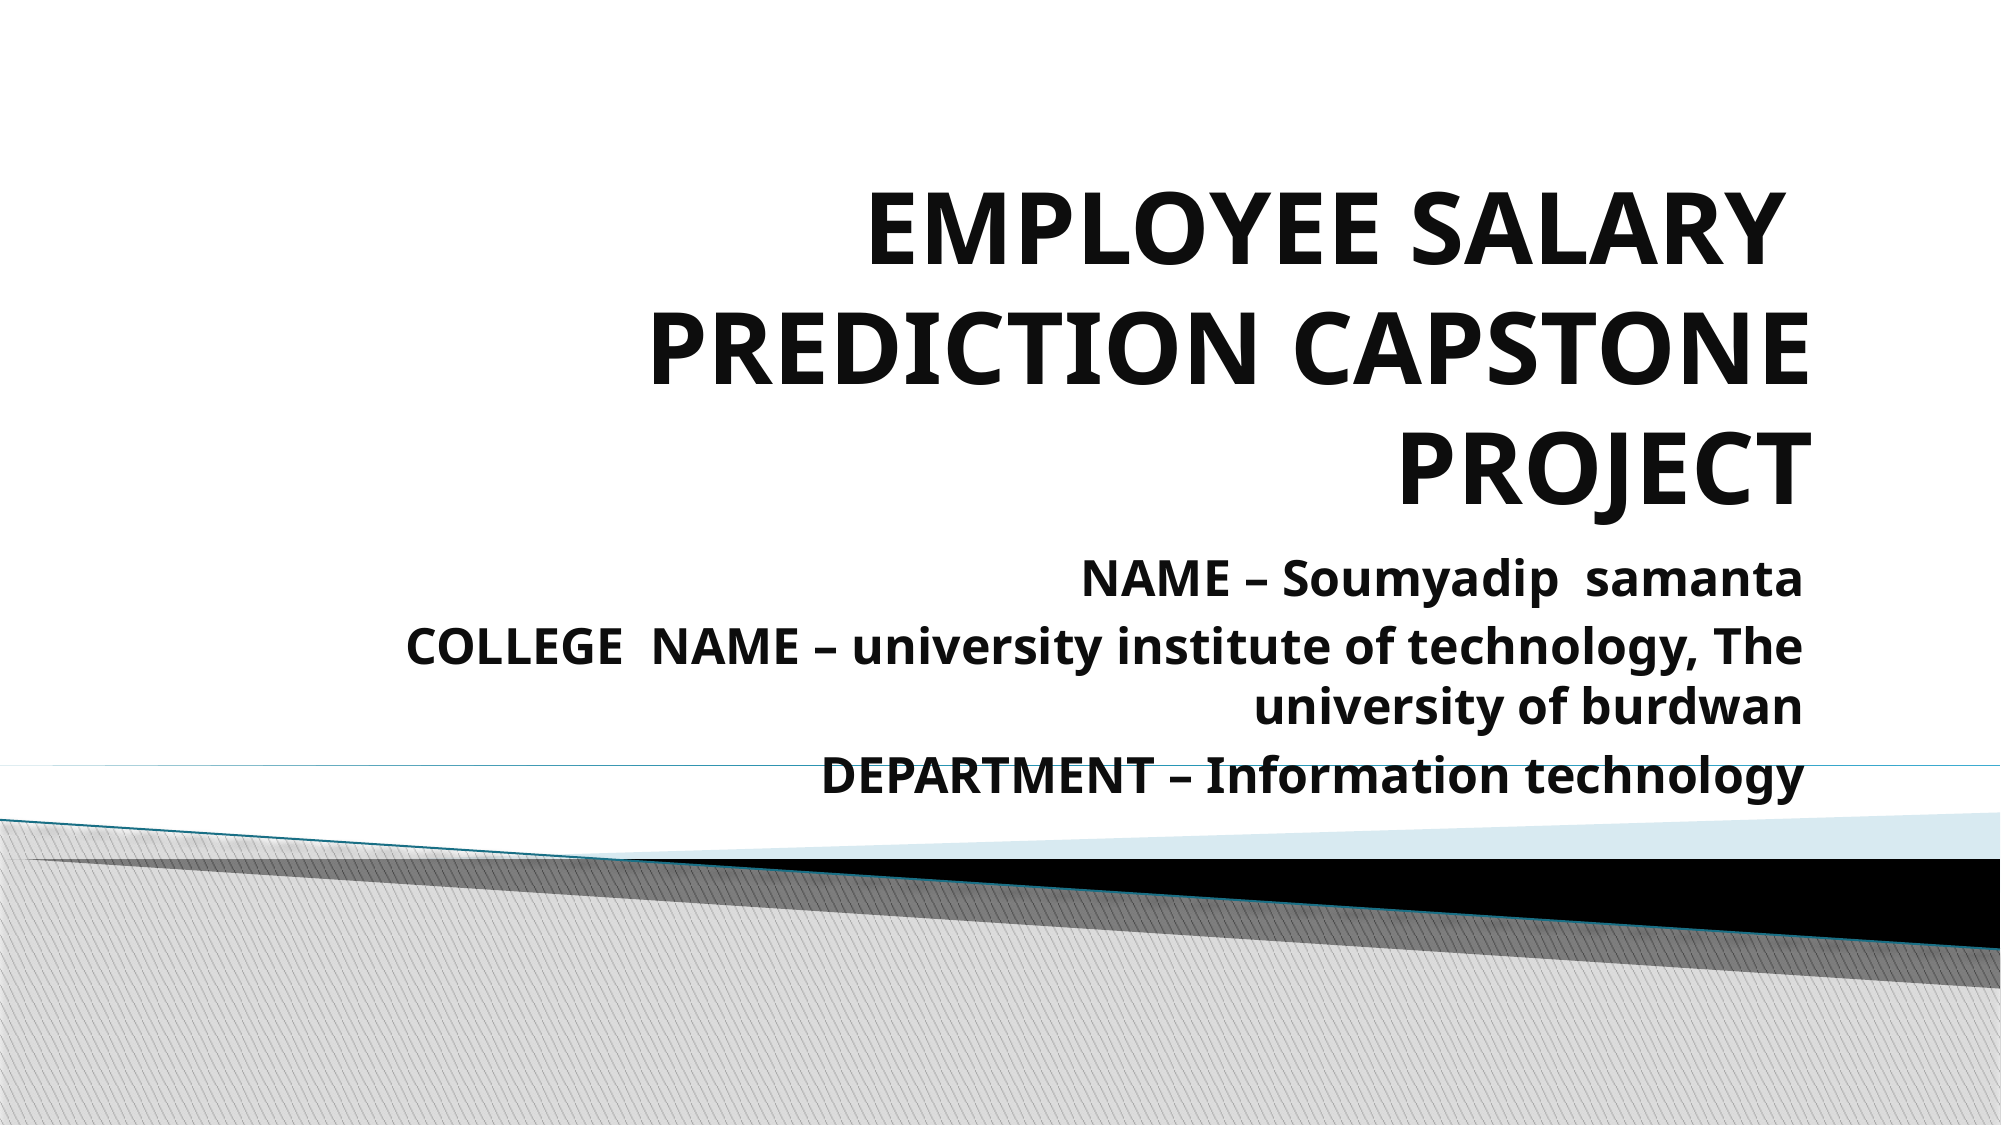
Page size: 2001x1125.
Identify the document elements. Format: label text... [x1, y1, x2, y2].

subtitle NAME – Soumyadip samanta COLLEGE NAME – university institute of technology, The university of burdwan DEPARTMENT – Information technology [307, 538, 1823, 876]
title EMPLOYEE SALARY PREDICTION CAPSTONE PROJECT [204, 194, 1829, 532]
picture [7, 859, 2000, 989]
